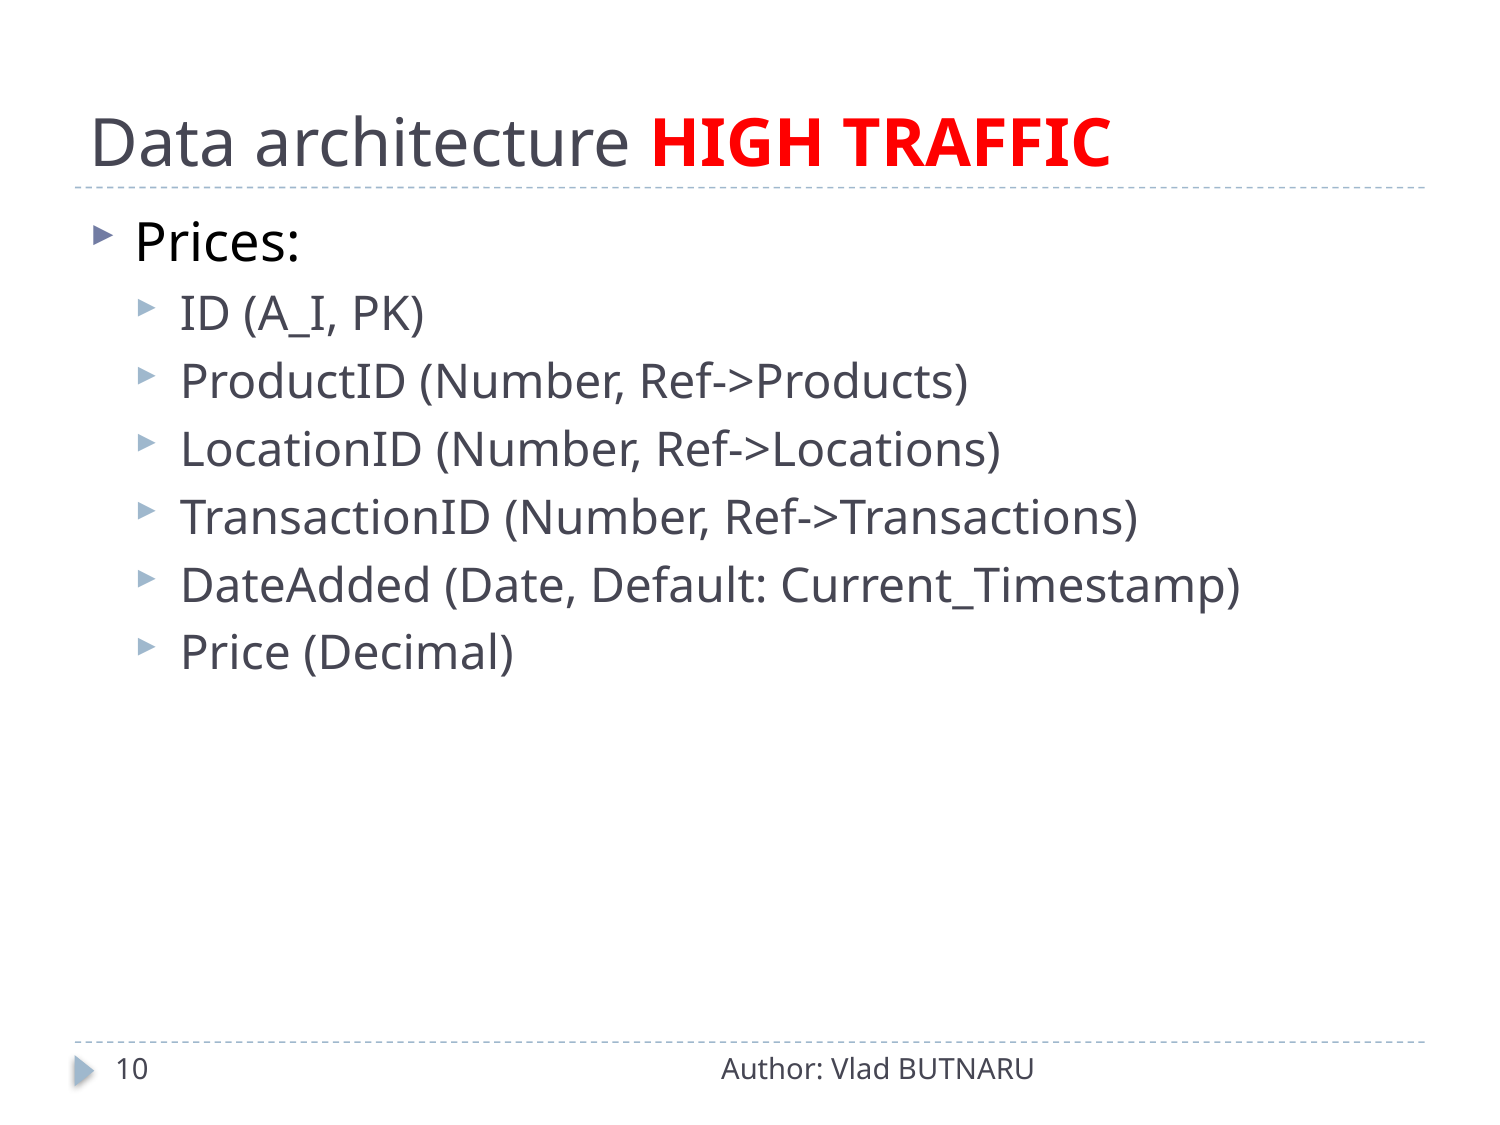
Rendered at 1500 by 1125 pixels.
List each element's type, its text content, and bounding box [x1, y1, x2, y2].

title Data architecture HIGH TRAFFIC [75, 24, 1425, 188]
list Prices: ID (A_I, PK) ProductID (Number, Ref->Products) LocationID (Number, Ref->Locations) TransactionID (Number, Ref->Transactions) DateAdded (Date, Default: Current_Timestamp) Price (Decimal) [75, 200, 1425, 1010]
footer Author: Vlad BUTNARU [475, 1042, 1051, 1103]
slide_number 10 [100, 1042, 426, 1103]
